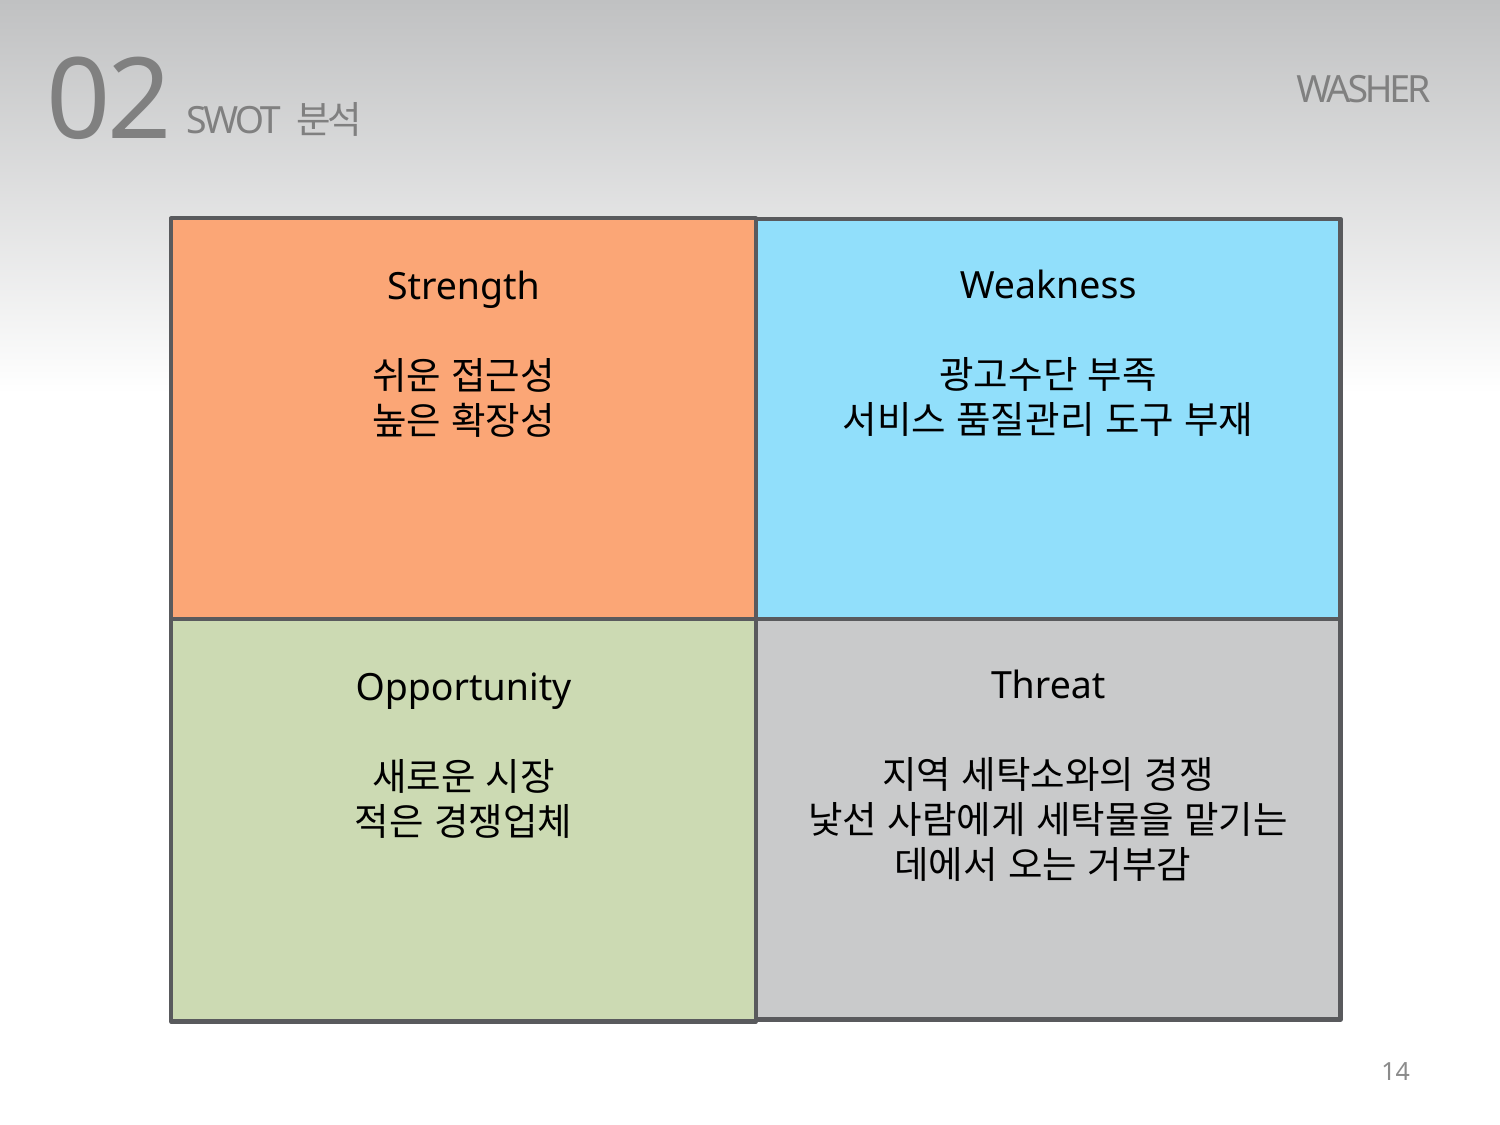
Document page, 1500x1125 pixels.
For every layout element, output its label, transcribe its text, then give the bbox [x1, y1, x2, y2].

text_box 02 [31, 19, 457, 169]
text_box Threat 지역 세탁소와의 경쟁 낯선 사람에게 세탁물을 맡기는 데에서 오는 거부감 [758, 621, 1343, 1022]
text_box WASHER [1281, 58, 1500, 118]
text_box SWOT 분석 [171, 88, 904, 149]
text_box Weakness 광고수단 부족 서비스 품질관리 도구 부재 [754, 217, 1343, 621]
text_box Opportunity 새로운 시장 적은 경쟁업체 [169, 617, 758, 1024]
text_box Strength 쉬운 접근성 높은 확장성 [169, 216, 758, 617]
slide_number 14 [1074, 1042, 1425, 1103]
